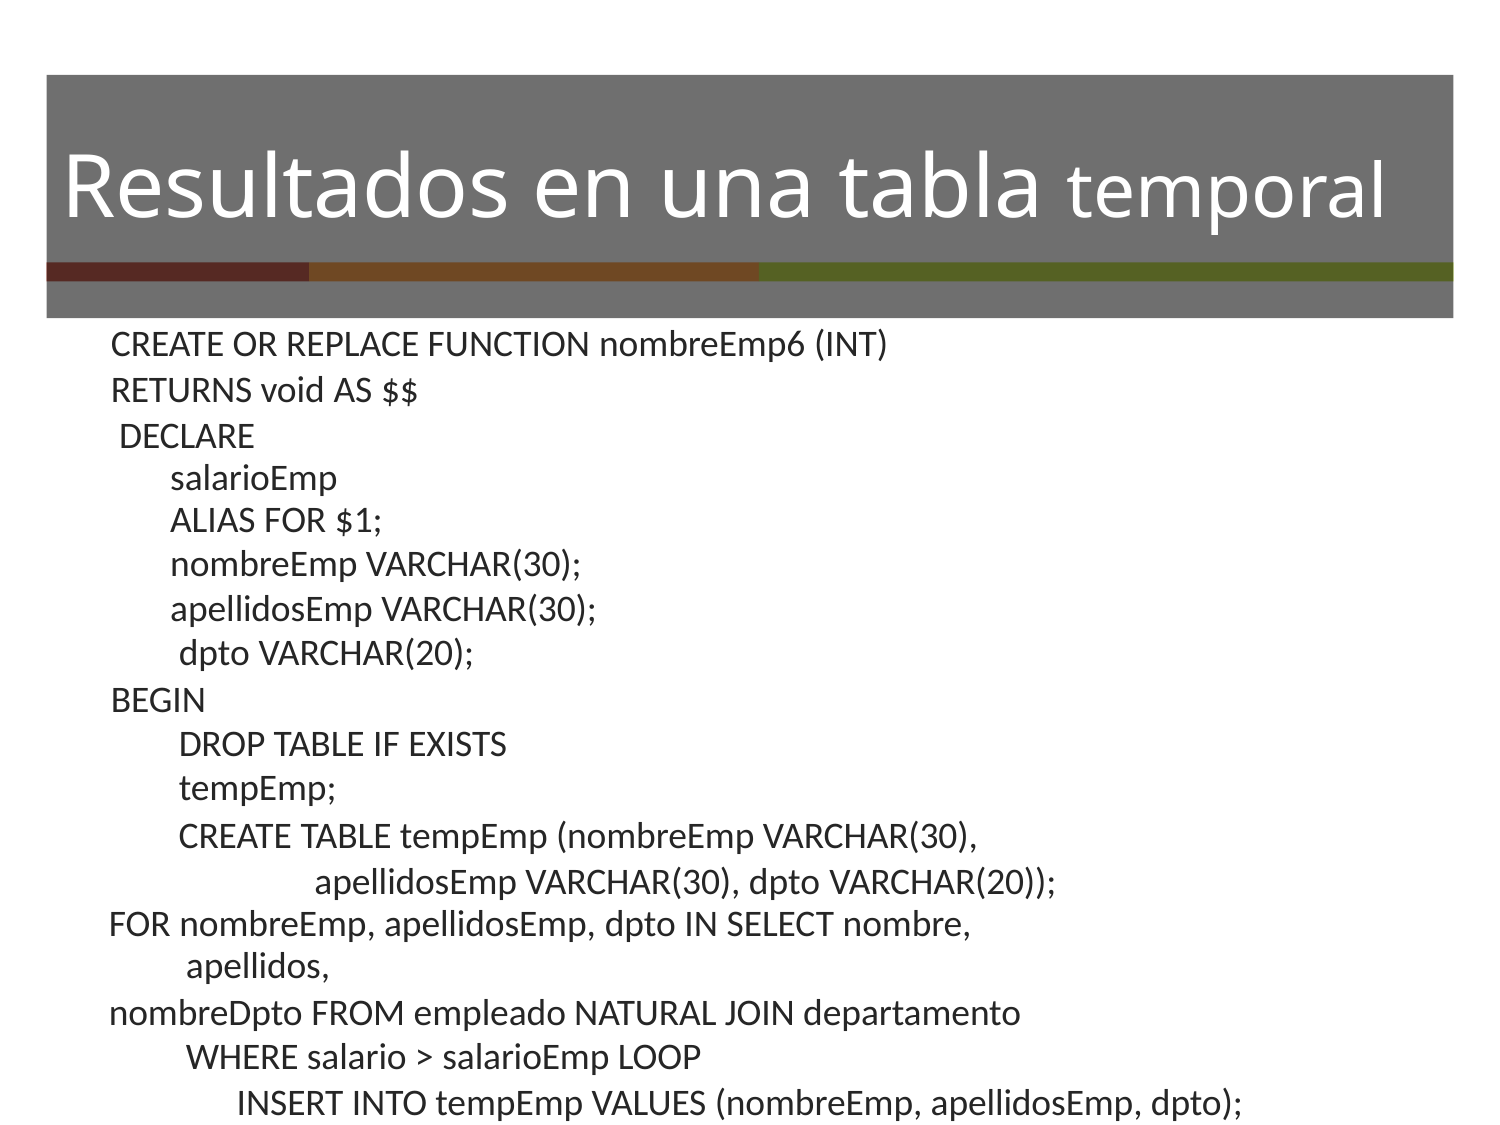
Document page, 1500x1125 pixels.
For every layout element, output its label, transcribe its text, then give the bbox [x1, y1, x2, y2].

title Resultados en una tabla temporal [46, 74, 1454, 319]
text_box CREATE OR REPLACE FUNCTION nombreEmp6 (INT) RETURNS void AS $$ DECLARE salarioEmp ALIAS FOR $1; nombreEmp VARCHAR(30); apellidosEmp VARCHAR(30); dpto VARCHAR(20); BEGIN DROP TABLE IF EXISTS tempEmp; CREATE TABLE tempEmp (nombreEmp VARCHAR(30), apellidosEmp VARCHAR(30), dpto VARCHAR(20)); FOR nombreEmp, apellidosEmp, dpto IN SELECT nombre, apellidos, nombreDpto FROM empleado NATURAL JOIN departamento WHERE salario > salarioEmp LOOP INSERT INTO tempEmp VALUES (nombreEmp, apellidosEmp, dpto); END LOOP; END; $$ language 'plpgsql'; [108, 317, 1258, 1125]
